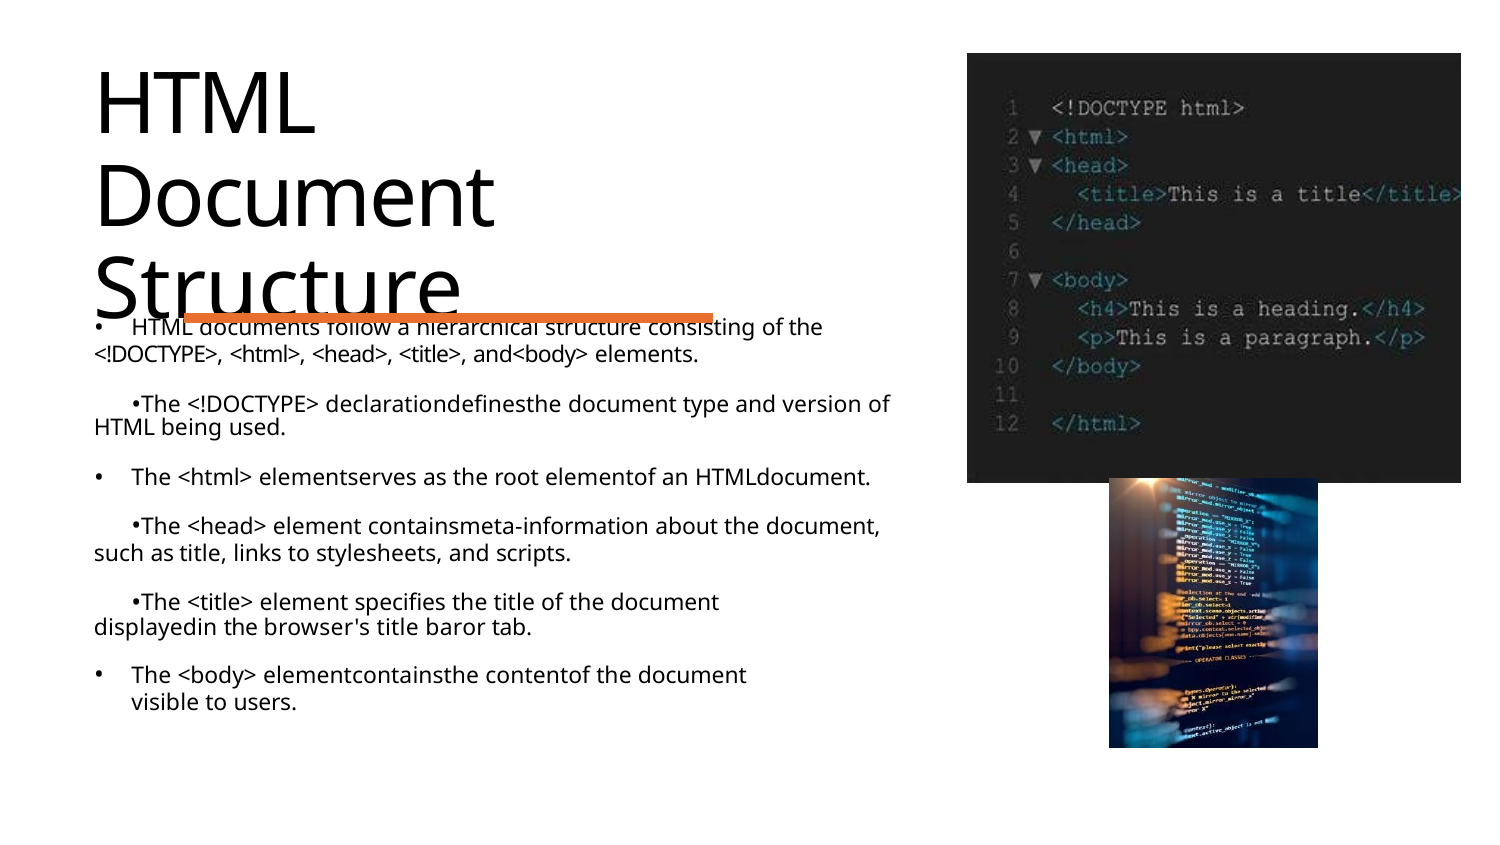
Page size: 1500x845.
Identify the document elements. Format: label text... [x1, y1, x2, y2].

text_box HTML documents follow a hierarchical structure consisting of the <!DOCTYPE>, <html>, <head>, <title>, and<body> elements. The <!DOCTYPE> declarationdefinesthe document type and version of HTML being used. The <html> elementserves as the root elementof an HTMLdocument. The <head> element containsmeta-information about the document, such as title, links to stylesheets, and scripts. The <title> element specifies the title of the document displayedin the browser's title baror tab. The <body> elementcontainsthe contentof the document visible to users. [91, 311, 894, 716]
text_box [966, 52, 1462, 748]
title HTML Document Structure [91, 45, 681, 311]
